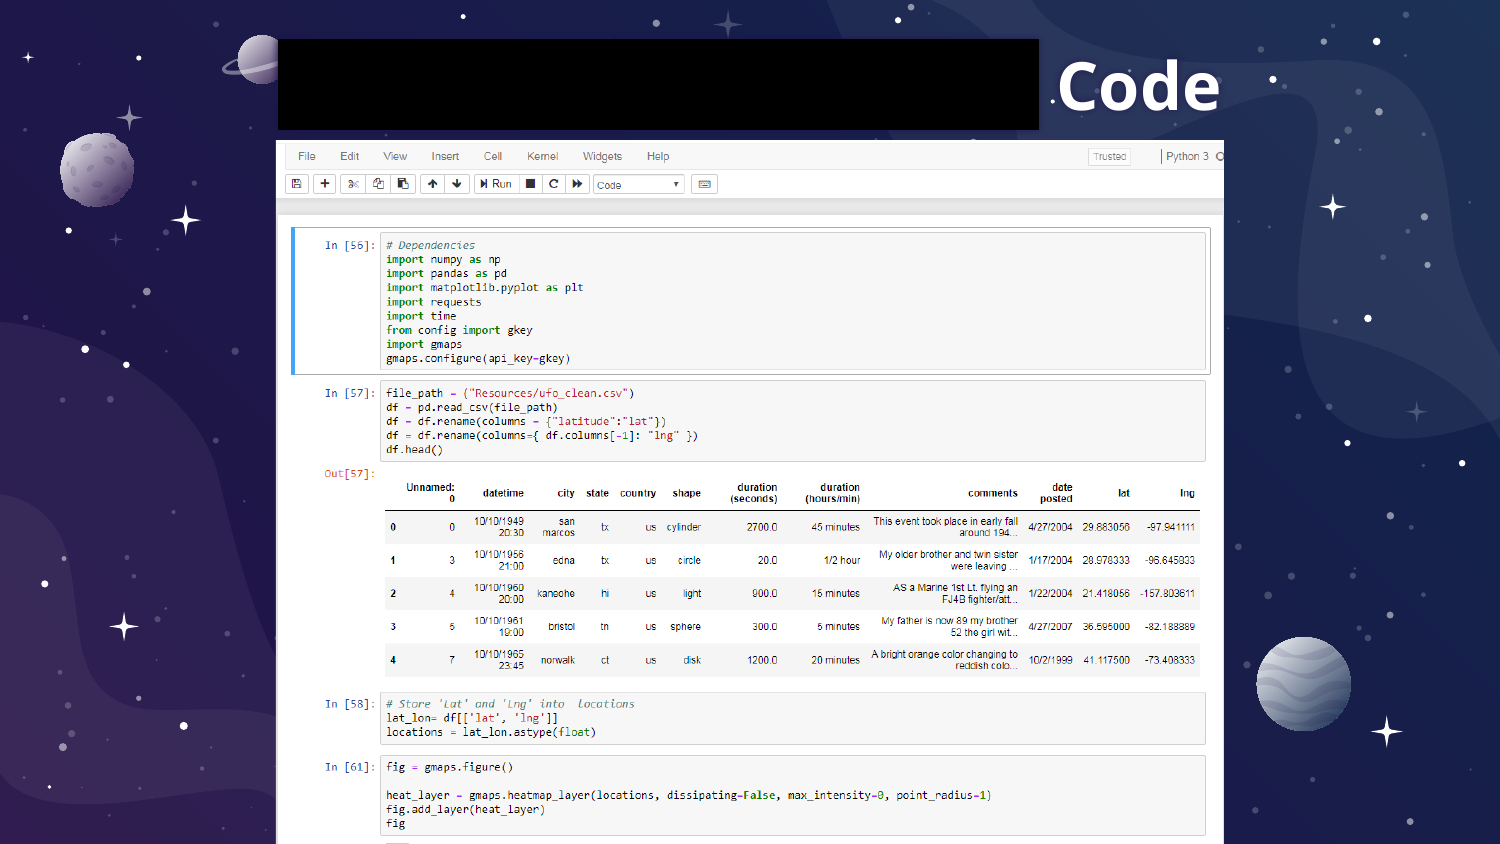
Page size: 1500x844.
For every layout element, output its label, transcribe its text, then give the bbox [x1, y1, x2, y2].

picture [275, 140, 1225, 844]
title UFO Sighting Heatmap Code [215, 21, 1285, 124]
